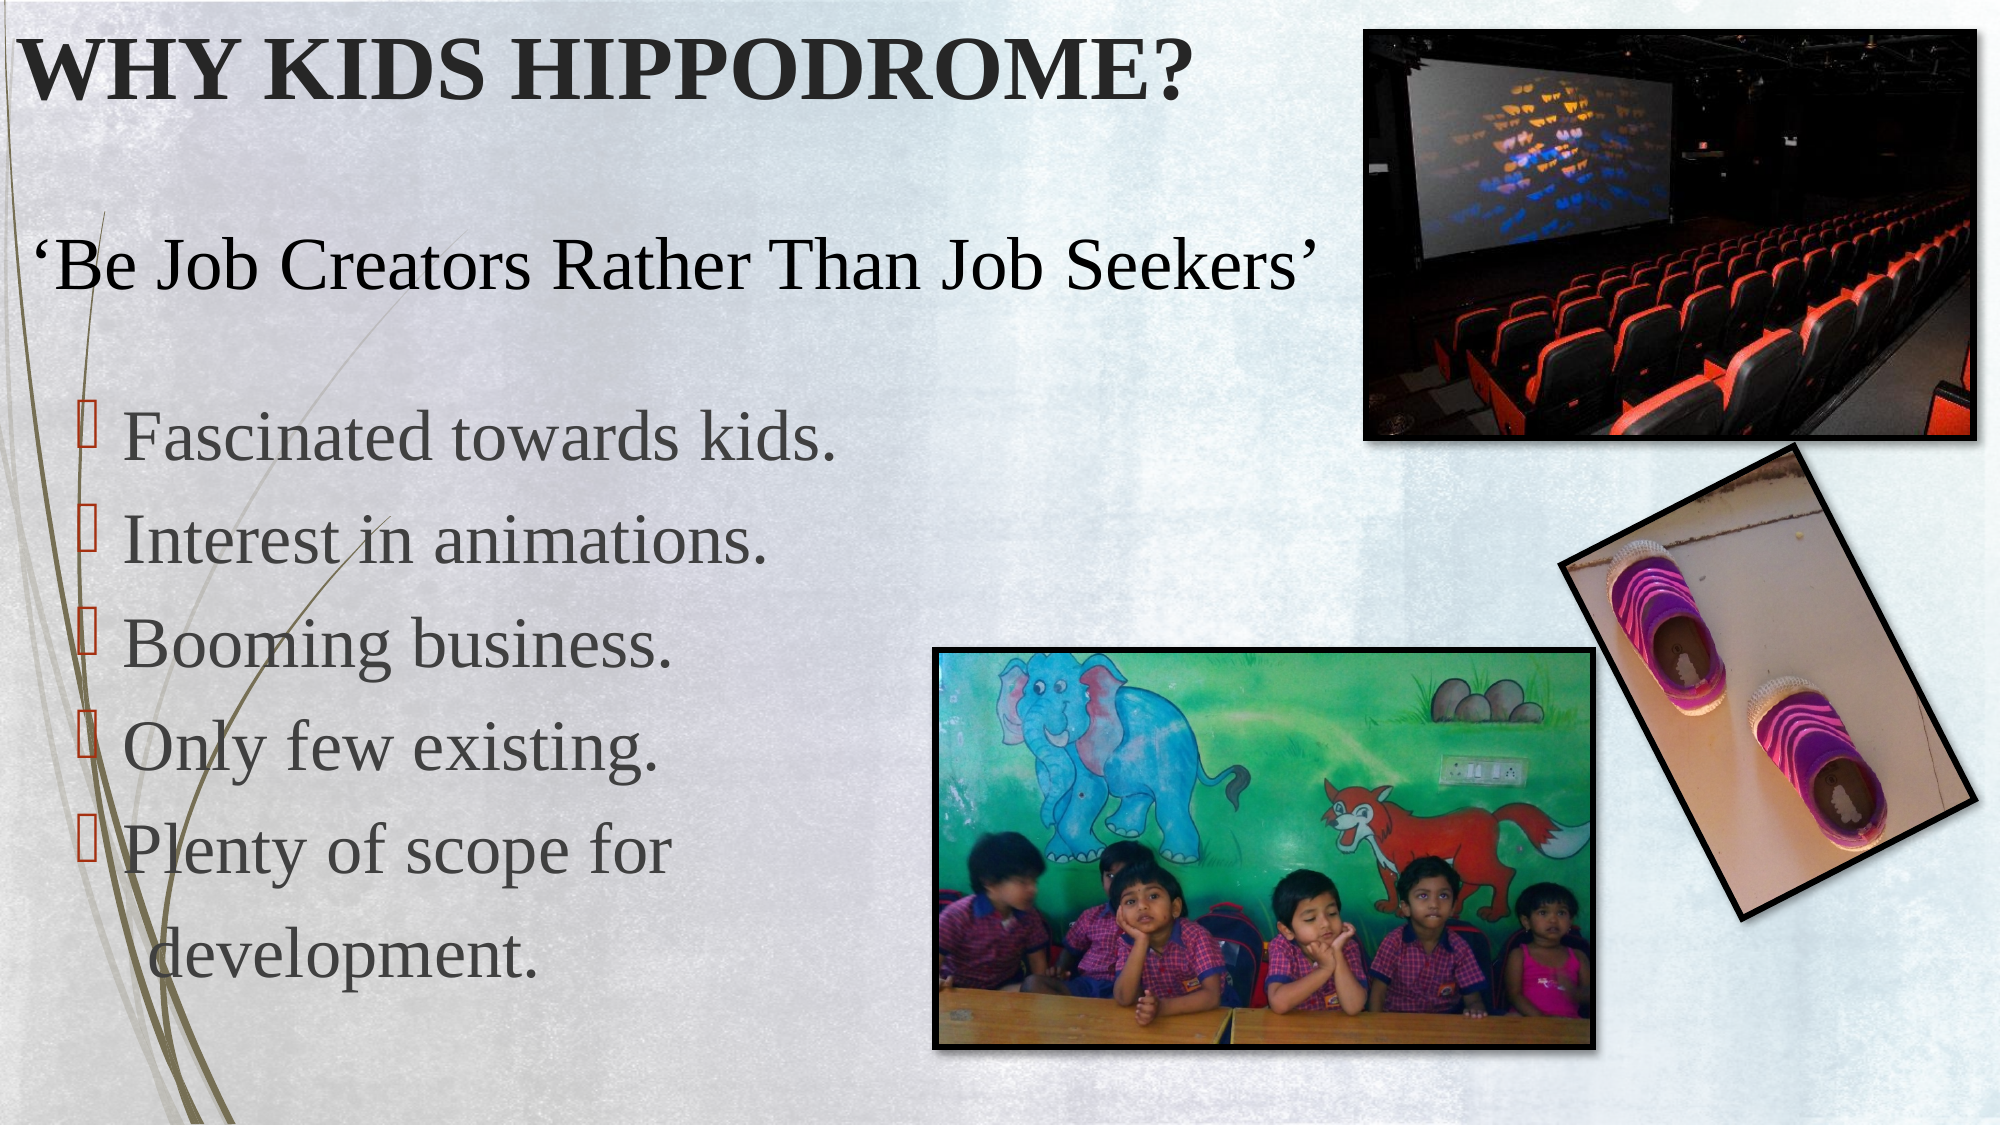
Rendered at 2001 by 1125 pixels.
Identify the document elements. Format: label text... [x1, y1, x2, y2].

text_box ‘Be Job Creators Rather Than Job Seekers’ [14, 207, 1352, 312]
title WHY KIDS HIPPODROME? [0, 0, 1462, 141]
list Fascinated towards kids. Interest in animations. Booming business. Only few existing. Plenty of scope for development. [59, 380, 1265, 1001]
picture [1369, 34, 1971, 436]
picture [938, 452, 1969, 1045]
